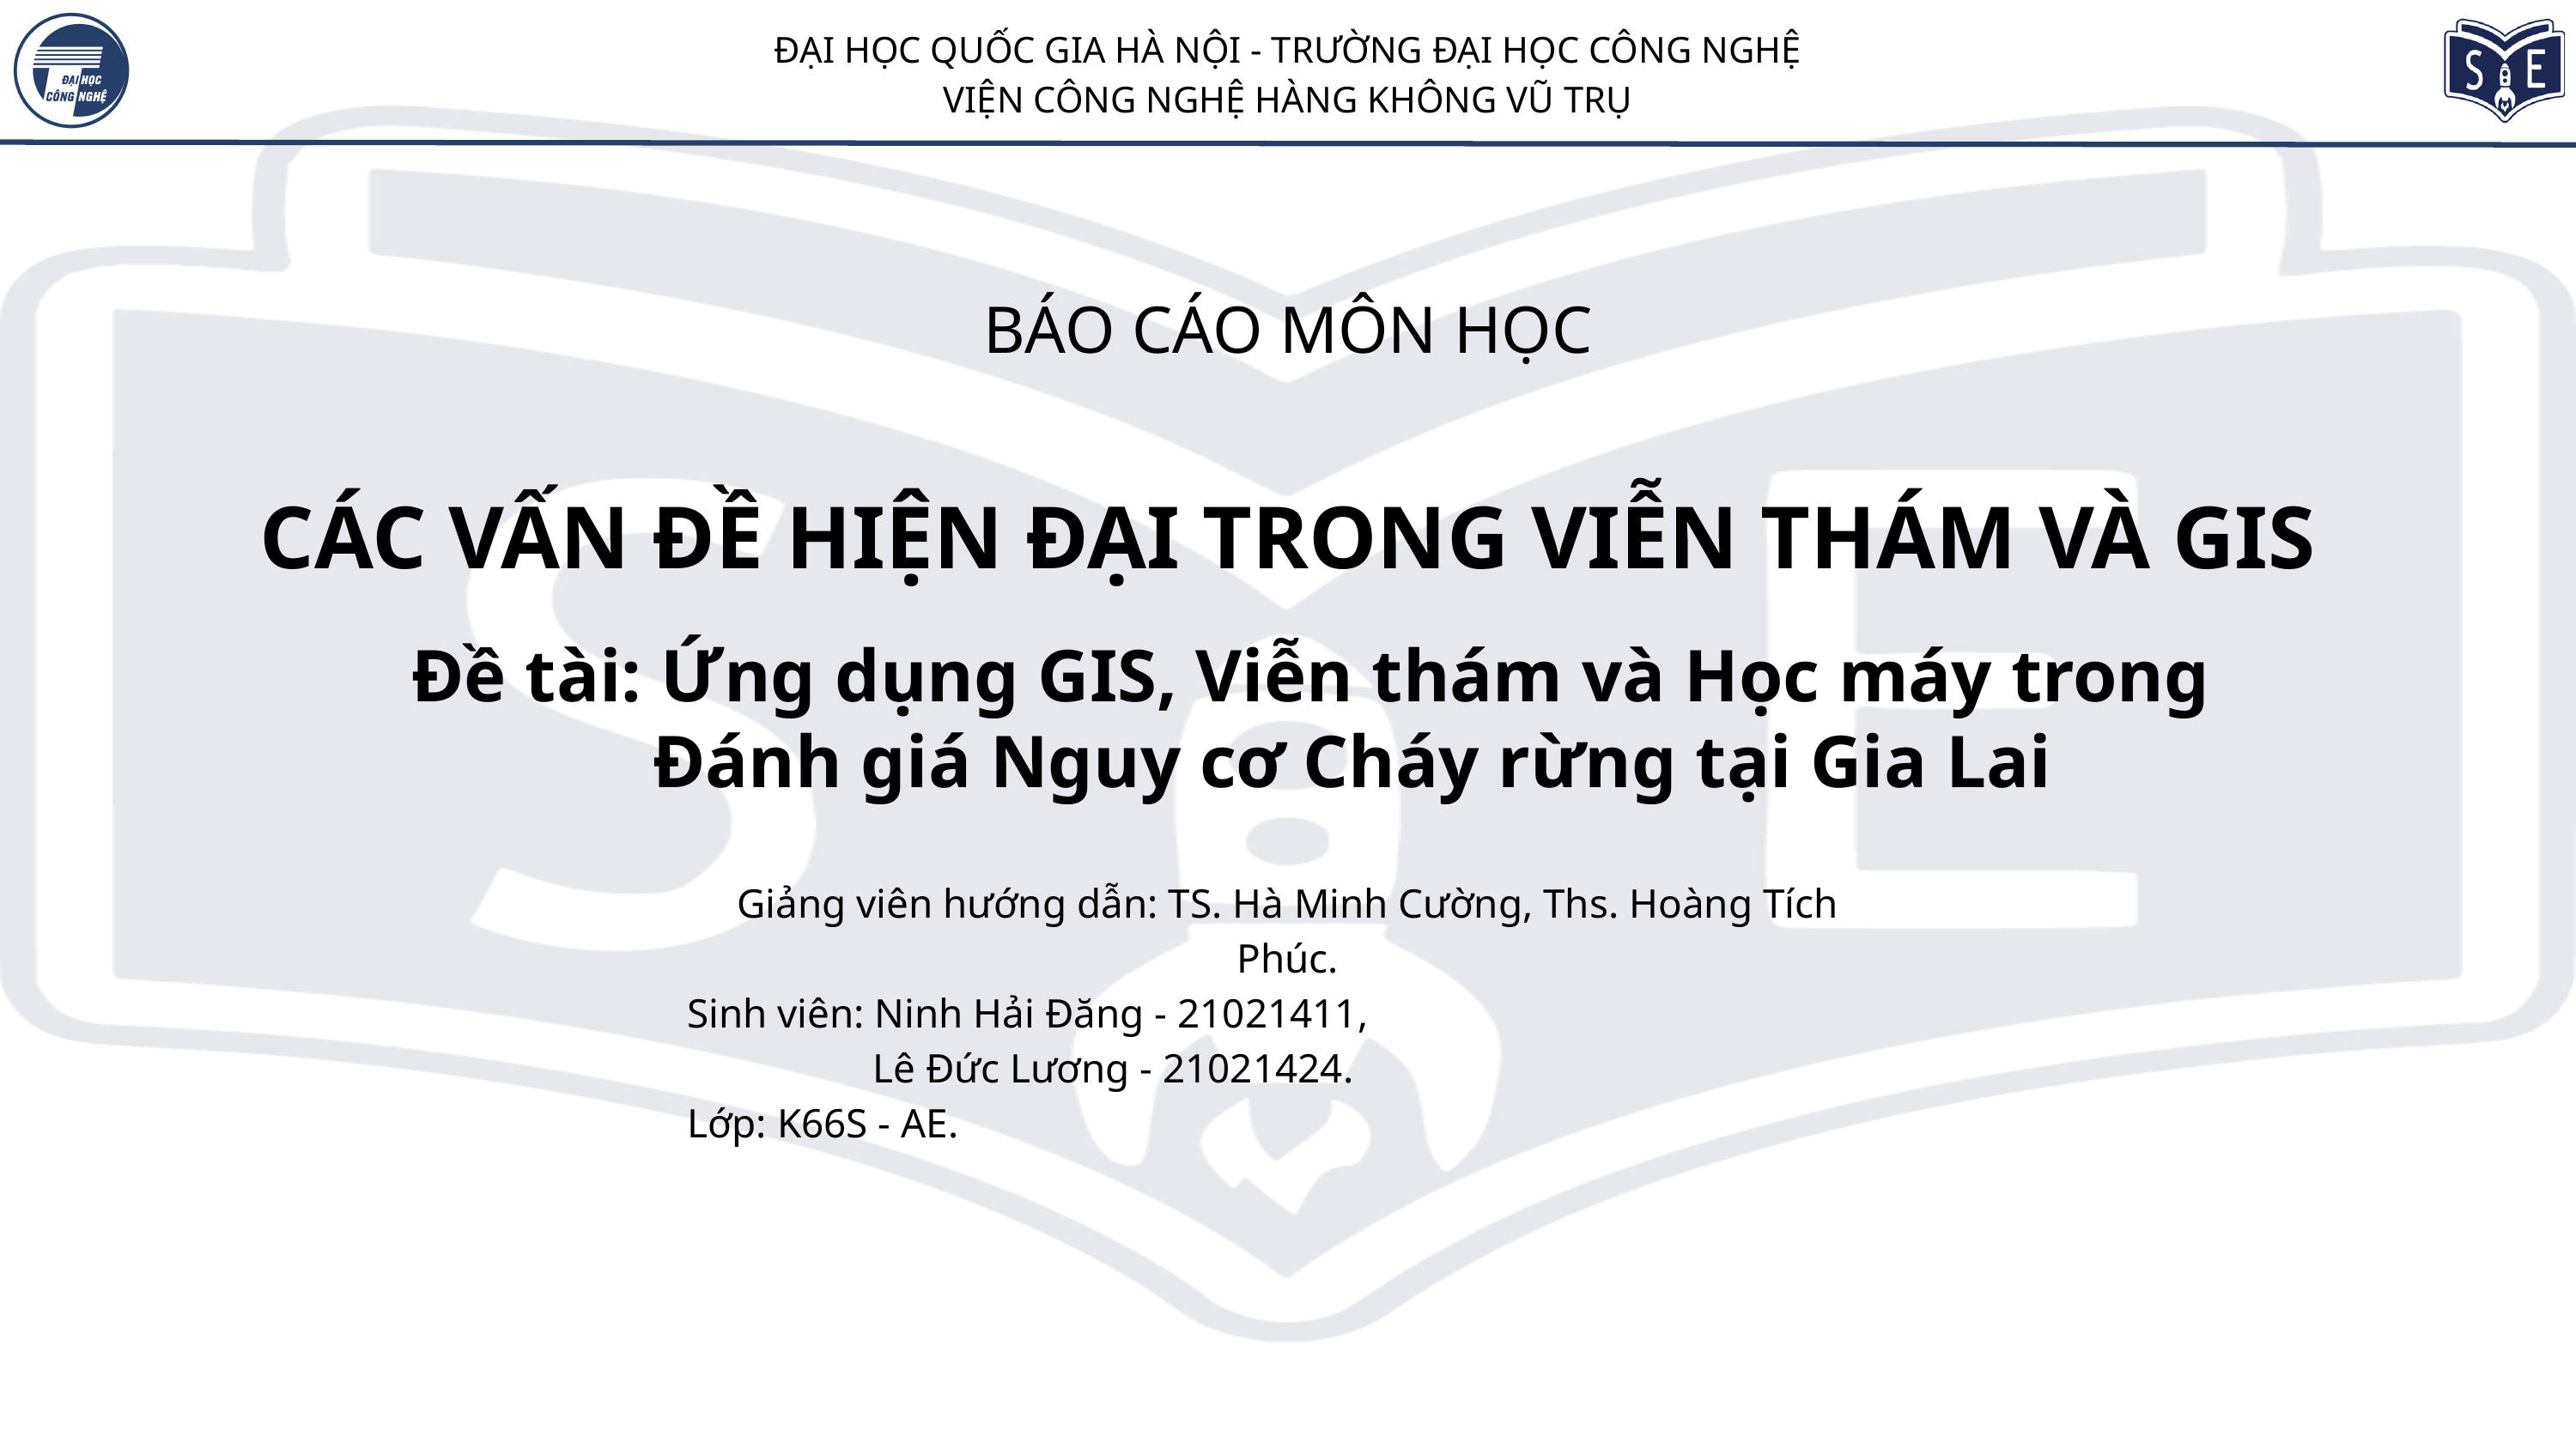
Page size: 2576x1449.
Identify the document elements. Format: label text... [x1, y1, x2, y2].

text_box Giảng viên hướng dẫn: TS. Hà Minh Cường, Ths. Hoàng Tích Phúc. Sinh viên: Ninh Hải Đăng - 21021411, Lê Đức Lương - 21021424. Lớp: K66S - AE. [687, 870, 1889, 1147]
text_box ĐẠI HỌC QUỐC GIA HÀ NỘI - TRƯỜNG ĐẠI HỌC CÔNG NGHỆ VIỆN CÔNG NGHỆ HÀNG KHÔNG VŨ TRỤ [700, 20, 1875, 121]
text_box CÁC VẤN ĐỀ HIỆN ĐẠI TRONG VIỄN THÁM VÀ GIS [210, 396, 2366, 586]
text_box [10, 9, 132, 131]
text_box Đề tài: Ứng dụng GIS, Viễn thám và Học máy trong Đánh giá Nguy cơ Cháy rừng tại Gia Lai [398, 623, 2224, 809]
text_box BÁO CÁO MÔN HỌC [972, 276, 1604, 367]
text_box [2444, 9, 2566, 131]
